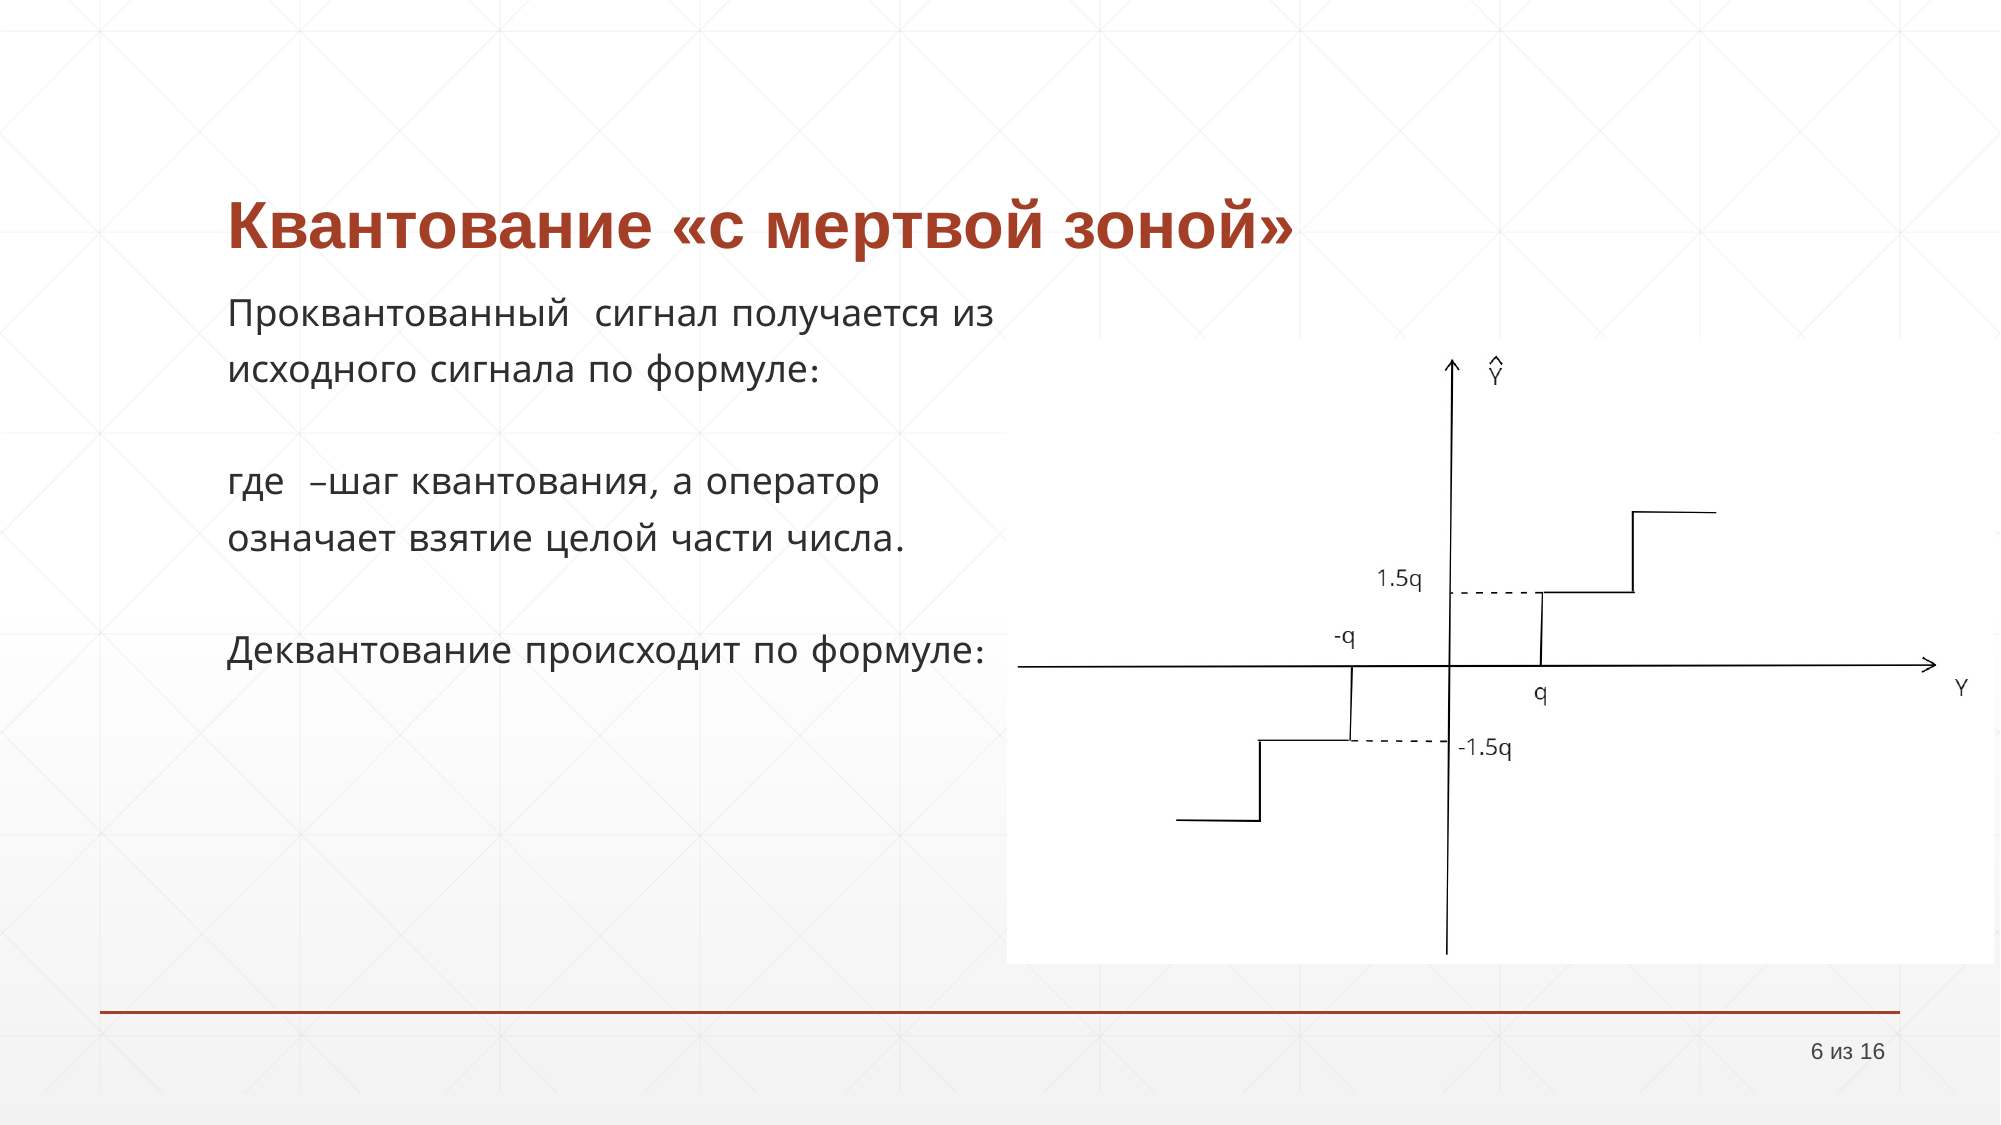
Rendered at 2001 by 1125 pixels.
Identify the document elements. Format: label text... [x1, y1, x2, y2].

picture [1007, 338, 1995, 964]
slide_number 6 из 16 [1749, 1031, 1901, 1069]
title Квантование «с мертвой зоной» [212, 82, 1788, 271]
